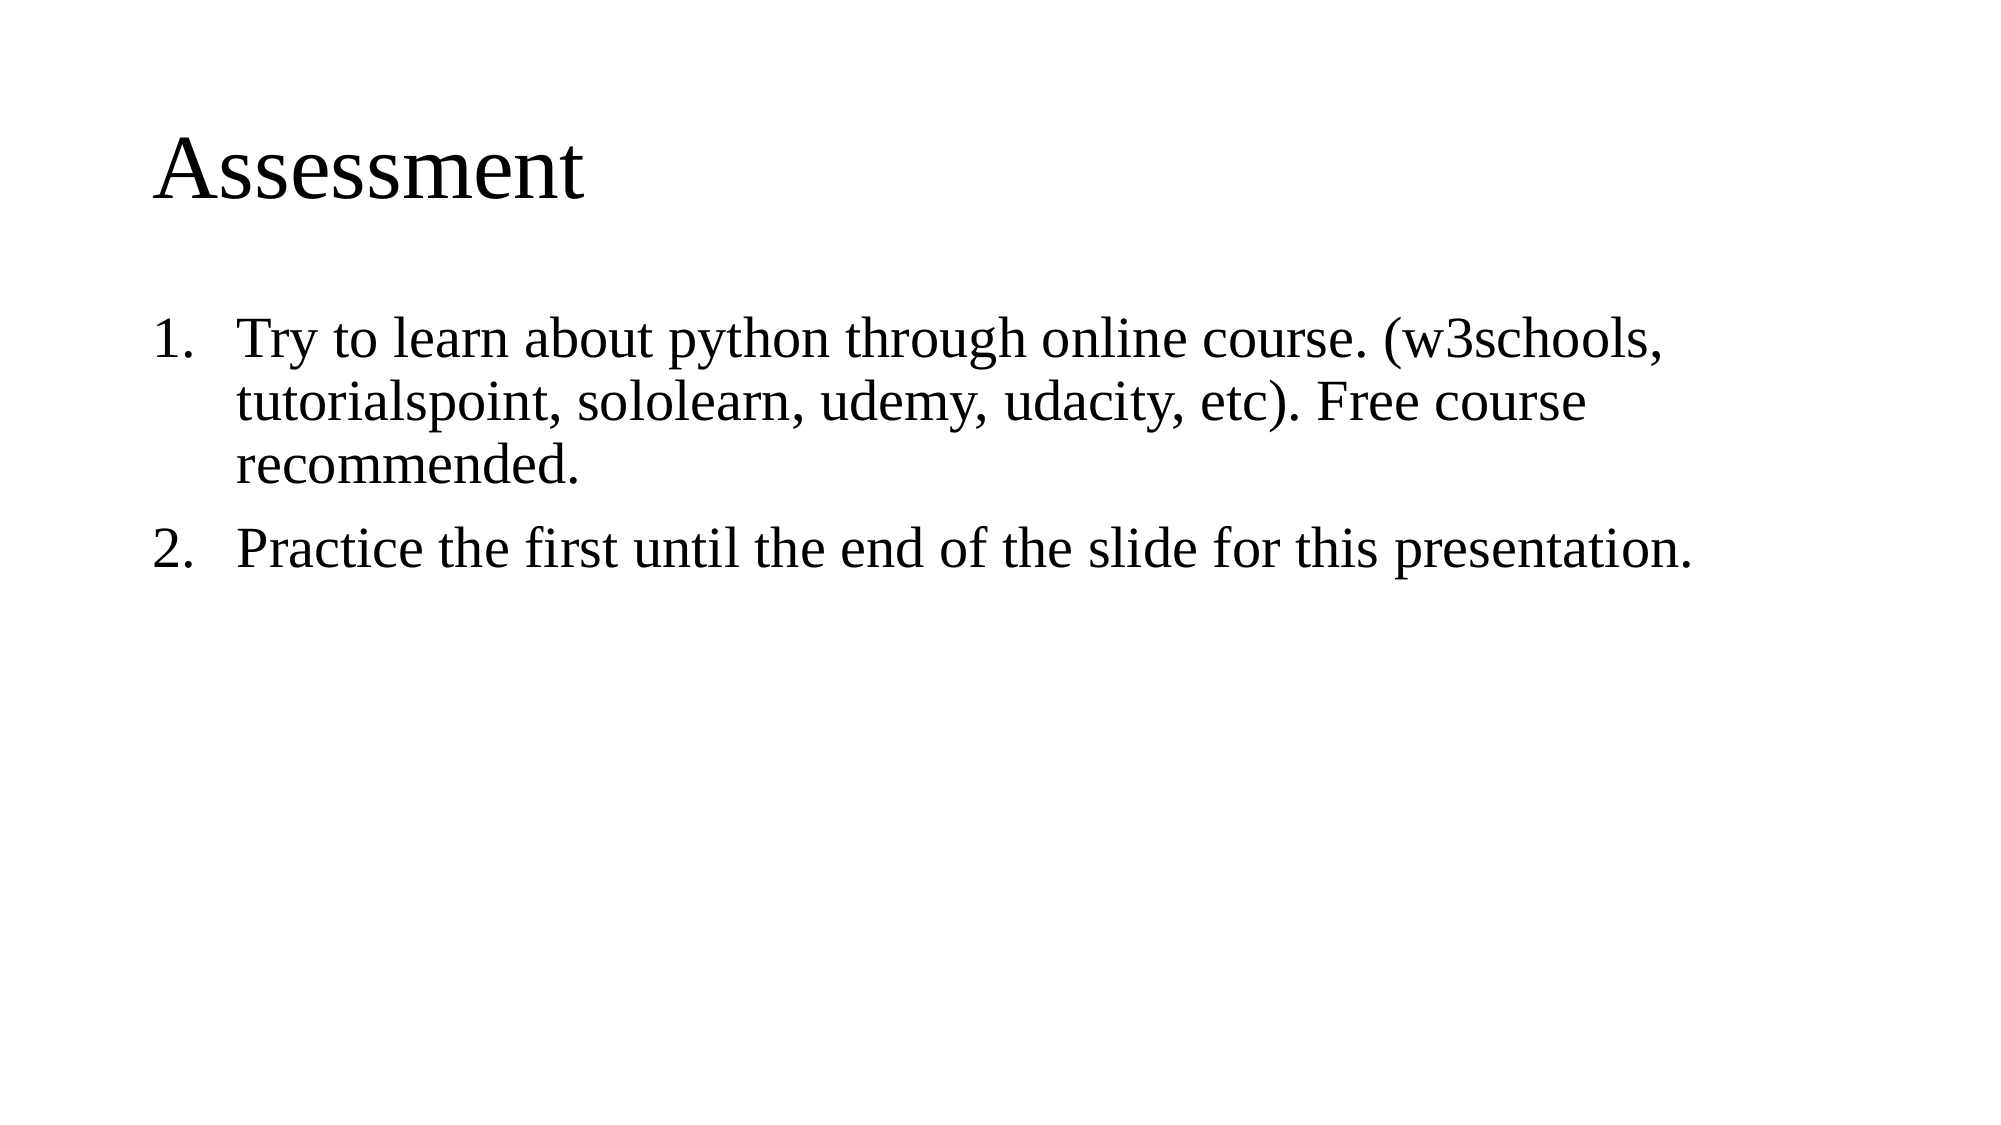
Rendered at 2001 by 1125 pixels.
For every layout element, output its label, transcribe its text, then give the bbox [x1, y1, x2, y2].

title Assessment [137, 59, 1863, 278]
list Try to learn about python through online course. (w3schools, tutorialspoint, sololearn, udemy, udacity, etc). Free course recommended. Practice the first until the end of the slide for this presentation. [137, 299, 1863, 1014]
